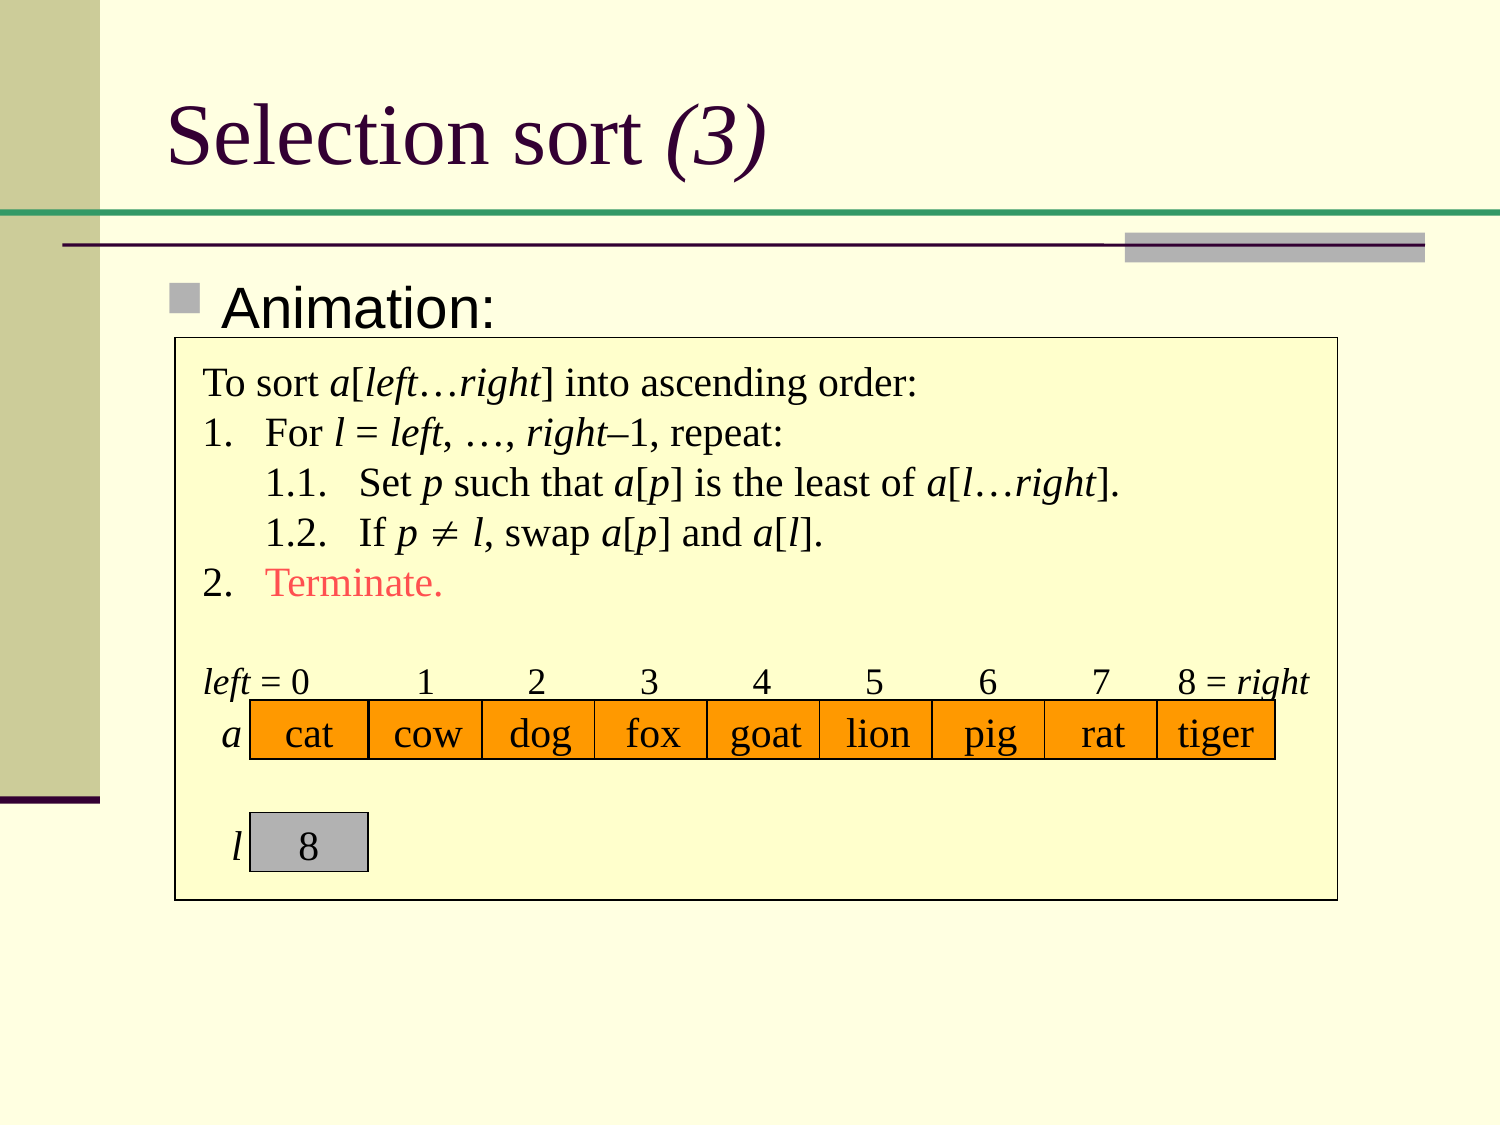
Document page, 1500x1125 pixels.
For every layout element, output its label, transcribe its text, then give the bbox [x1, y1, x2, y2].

list Animation: [150, 262, 1425, 1006]
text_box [174, 337, 1338, 901]
title Selection sort (3) [150, 45, 1425, 212]
